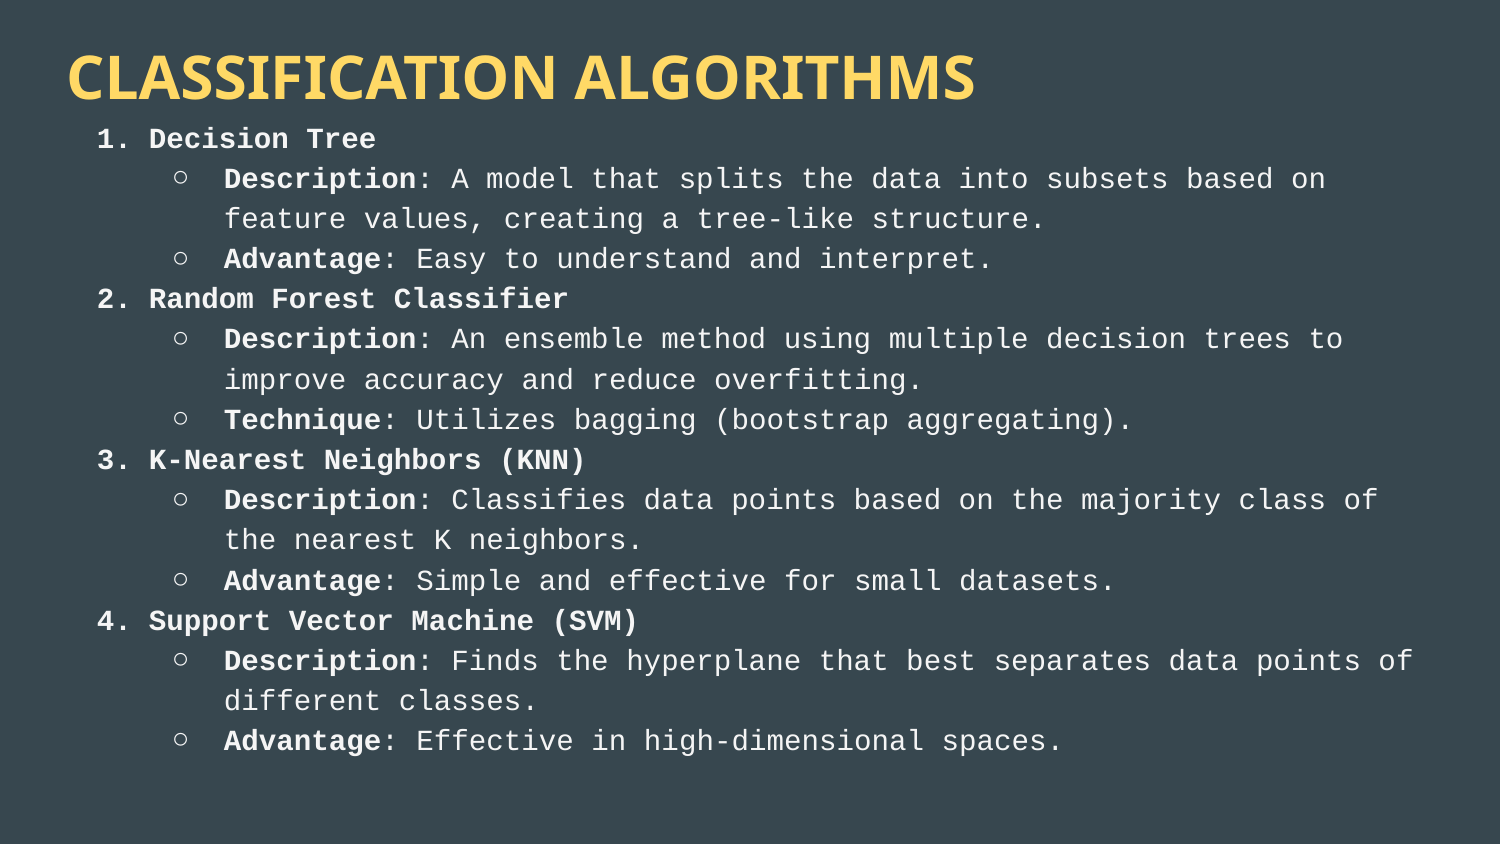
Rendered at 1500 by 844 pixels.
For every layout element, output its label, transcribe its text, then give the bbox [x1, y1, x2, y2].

text_box Decision Tree Description: A model that splits the data into subsets based on feature values, creating a tree-like structure. Advantage: Easy to understand and interpret. Random Forest Classifier Description: An ensemble method using multiple decision trees to improve accuracy and reduce overfitting. Technique: Utilizes bagging (bootstrap aggregating). K-Nearest Neighbors (KNN) Description: Classifies data points based on the majority class of the nearest K neighbors. Advantage: Simple and effective for small datasets. Support Vector Machine (SVM) Description: Finds the hyperplane that best separates data points of different classes. Advantage: Effective in high-dimensional spaces. [58, 98, 1449, 771]
title CLASSIFICATION ALGORITHMS [51, 23, 1449, 118]
